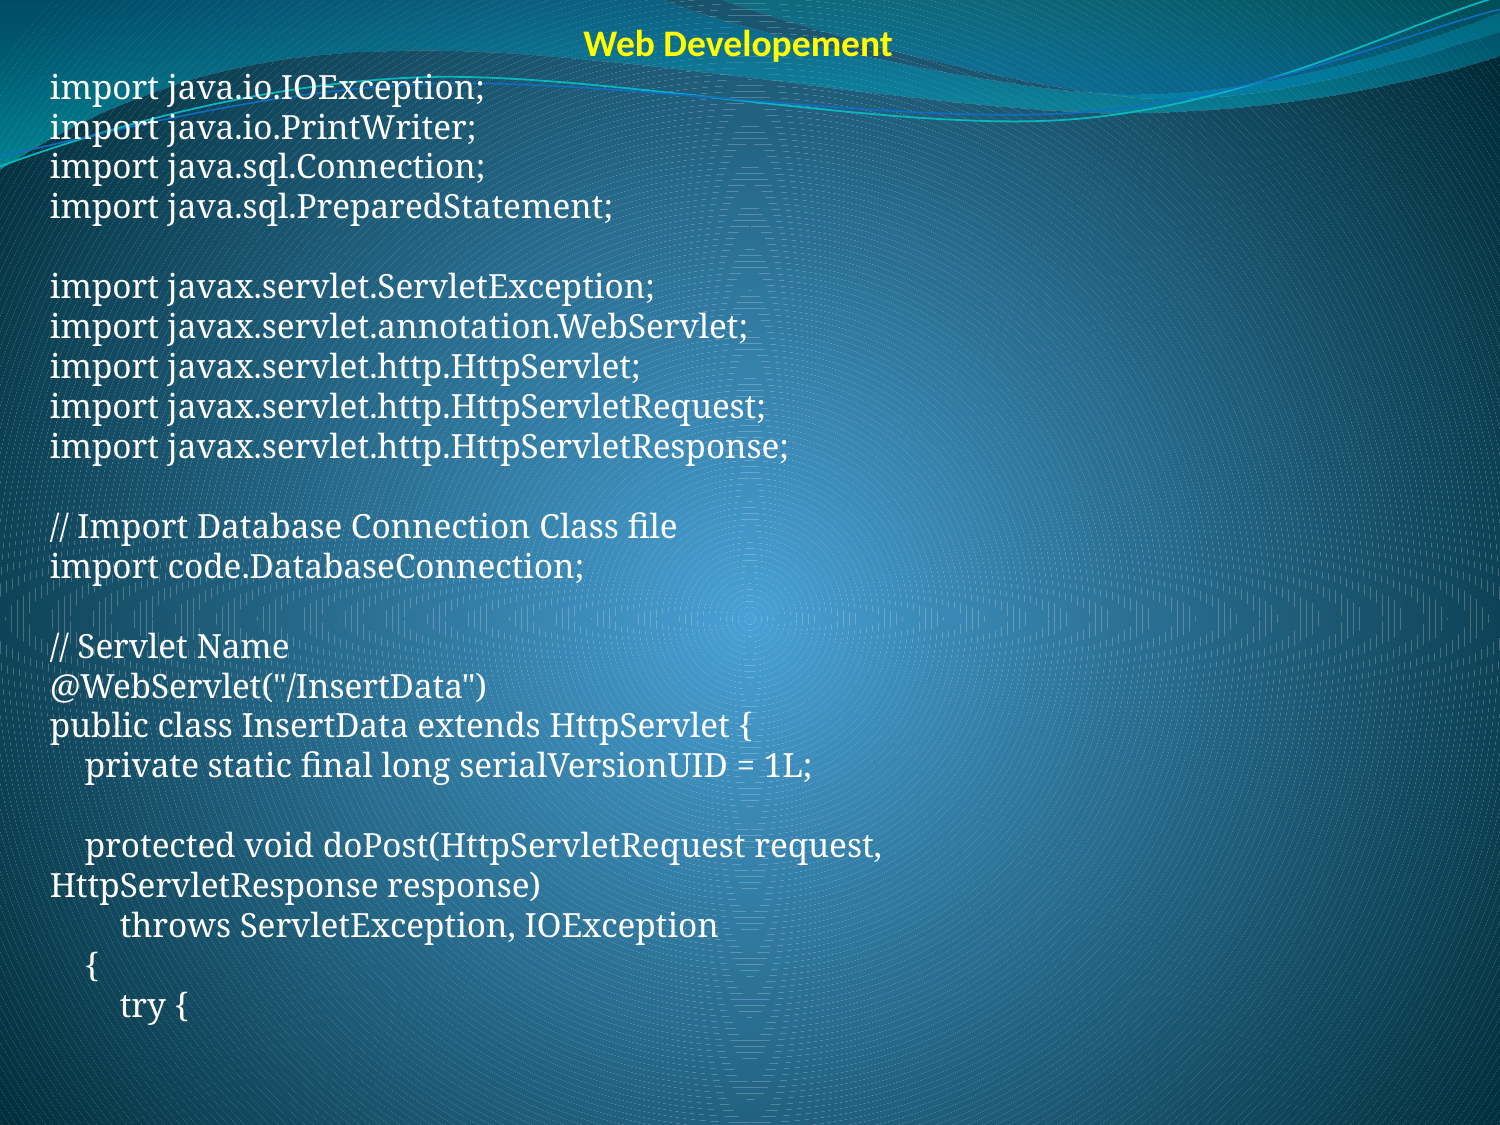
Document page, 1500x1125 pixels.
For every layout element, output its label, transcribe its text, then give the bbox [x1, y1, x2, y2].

text_box Web Developement [269, 11, 1207, 58]
text_box import java.io.IOException; import java.io.PrintWriter; import java.sql.Connection; import java.sql.PreparedStatement; import javax.servlet.ServletException; import javax.servlet.annotation.WebServlet; import javax.servlet.http.HttpServlet; import javax.servlet.http.HttpServletRequest; import javax.servlet.http.HttpServletResponse; // Import Database Connection Class file import code.DatabaseConnection; // Servlet Name @WebServlet("/InsertData") public class InsertData extends HttpServlet { private static final long serialVersionUID = 1L; protected void doPost(HttpServletRequest request, HttpServletResponse response) throws ServletException, IOException { try { [35, 58, 1418, 1112]
